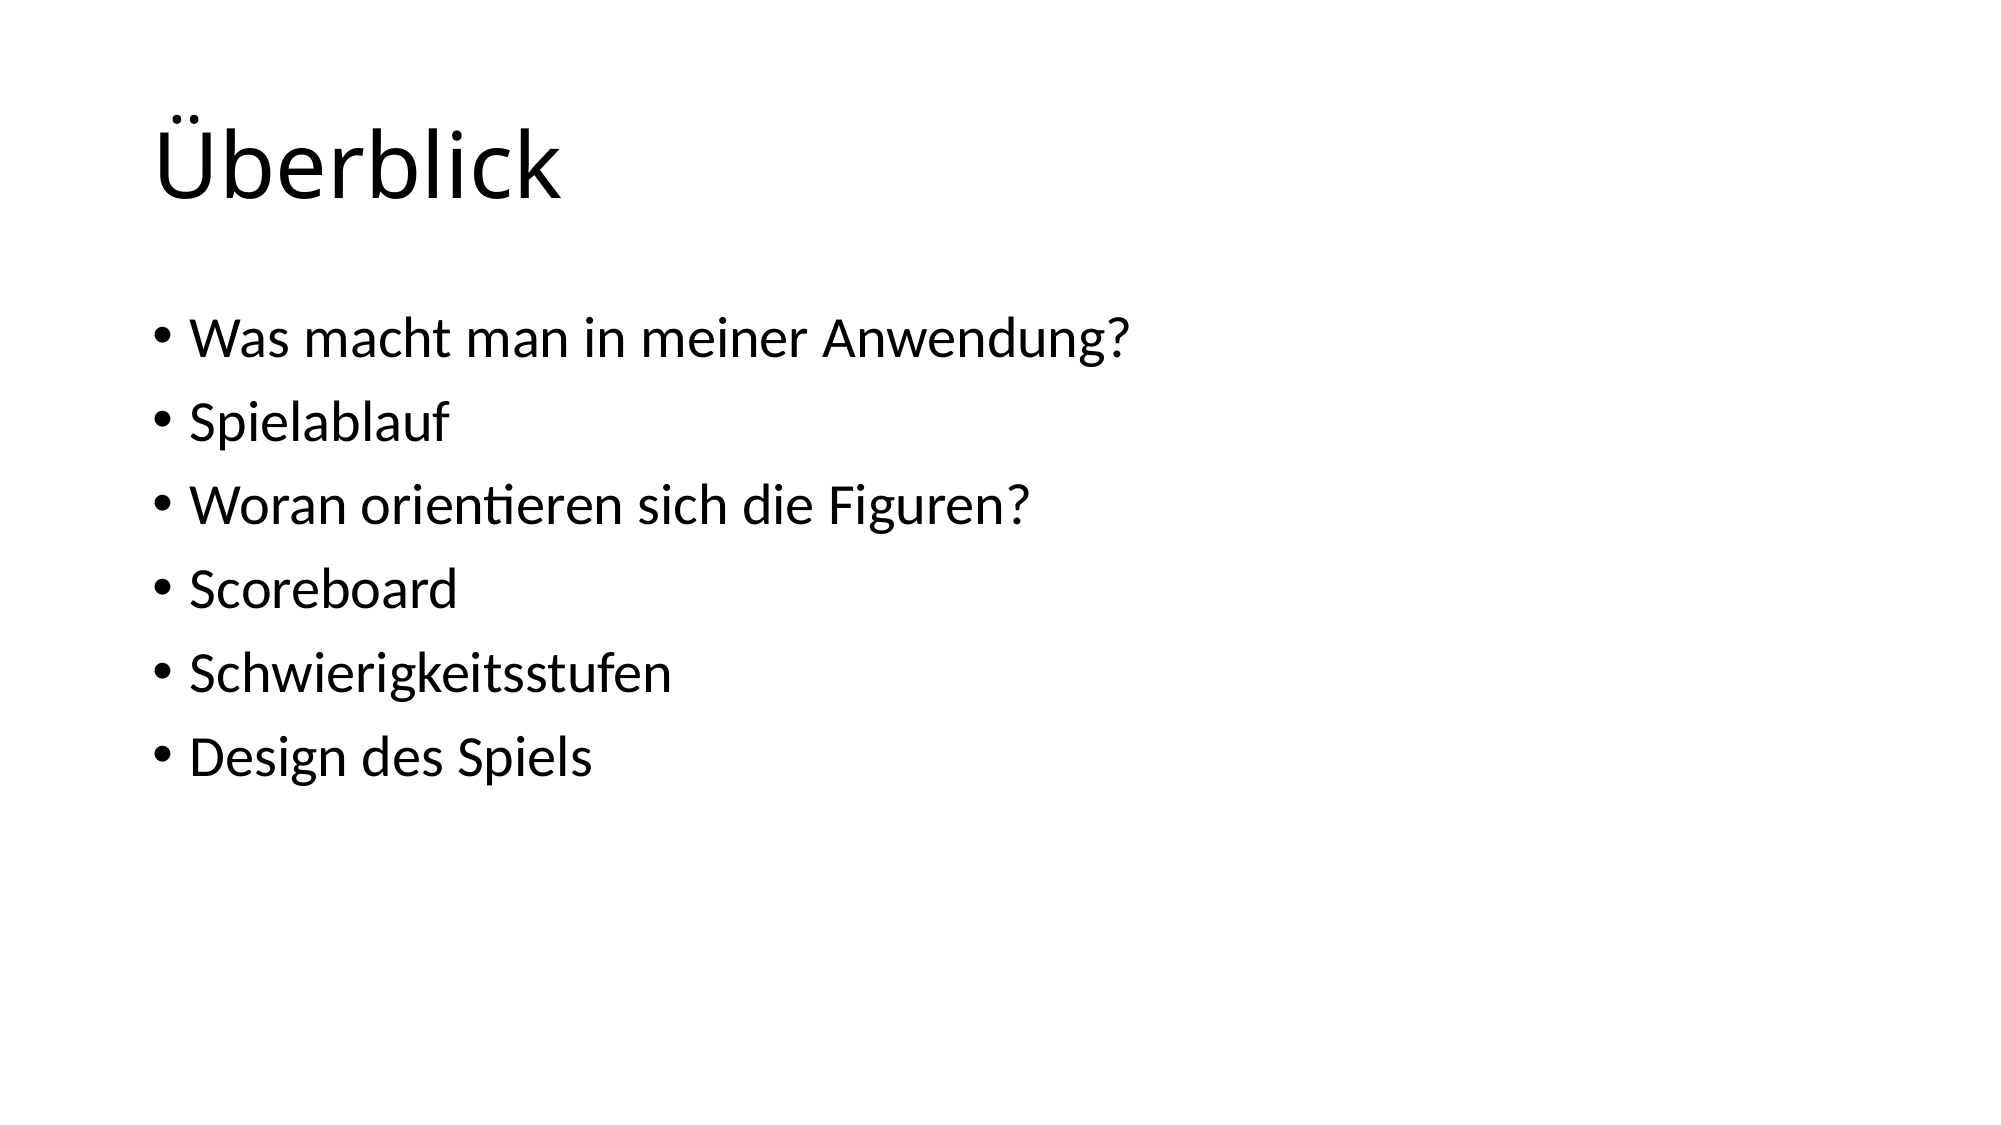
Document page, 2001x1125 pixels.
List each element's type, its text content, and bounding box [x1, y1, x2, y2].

list Was macht man in meiner Anwendung? Spielablauf Woran orientieren sich die Figuren? Scoreboard Schwierigkeitsstufen Design des Spiels [137, 299, 1863, 1014]
title Überblick [137, 59, 1863, 278]
